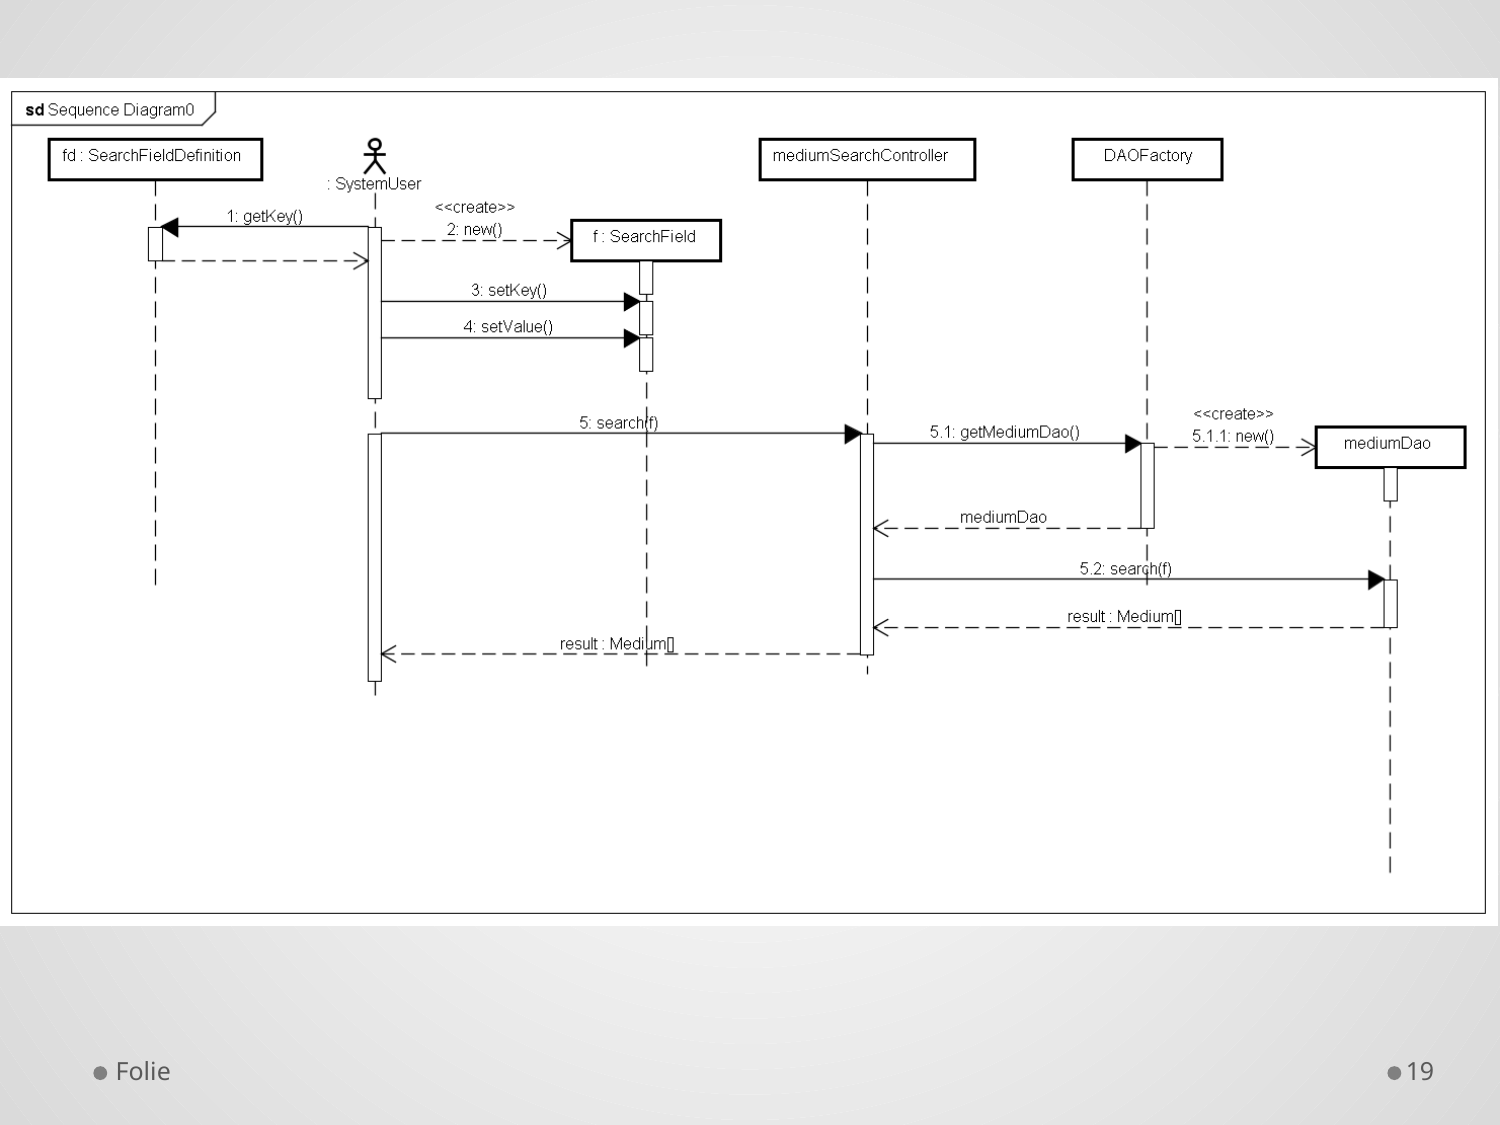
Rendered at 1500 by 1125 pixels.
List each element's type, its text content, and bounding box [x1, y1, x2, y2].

slide_number 19 [1401, 1042, 1494, 1103]
picture [0, 77, 1499, 927]
footer Folie [108, 1042, 576, 1103]
